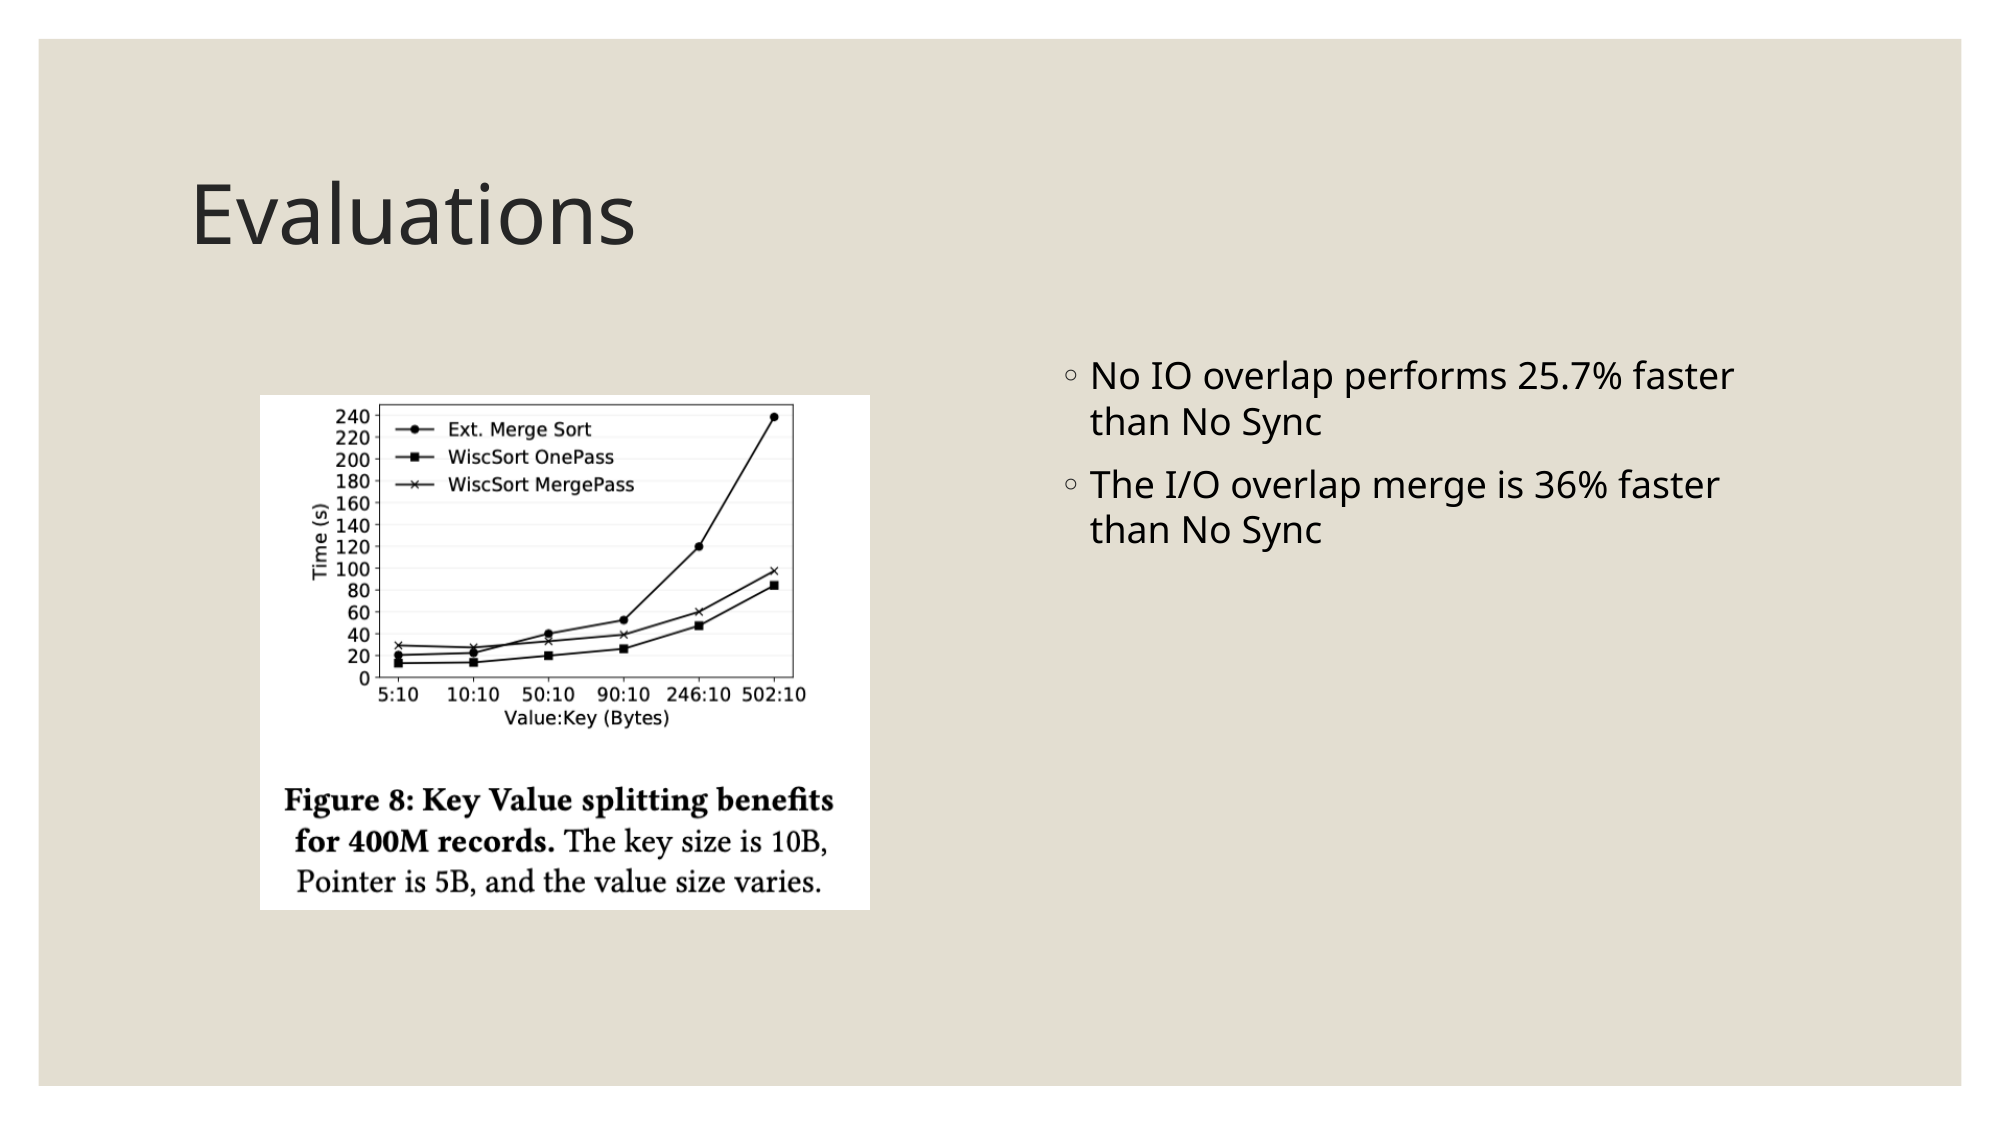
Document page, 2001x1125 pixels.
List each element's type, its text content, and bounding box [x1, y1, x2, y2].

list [260, 395, 870, 910]
list No IO overlap performs 25.7% faster than No Sync The I/O overlap merge is 36% faster than No Sync [1044, 345, 1825, 960]
title Evaluations [174, 105, 1825, 331]
